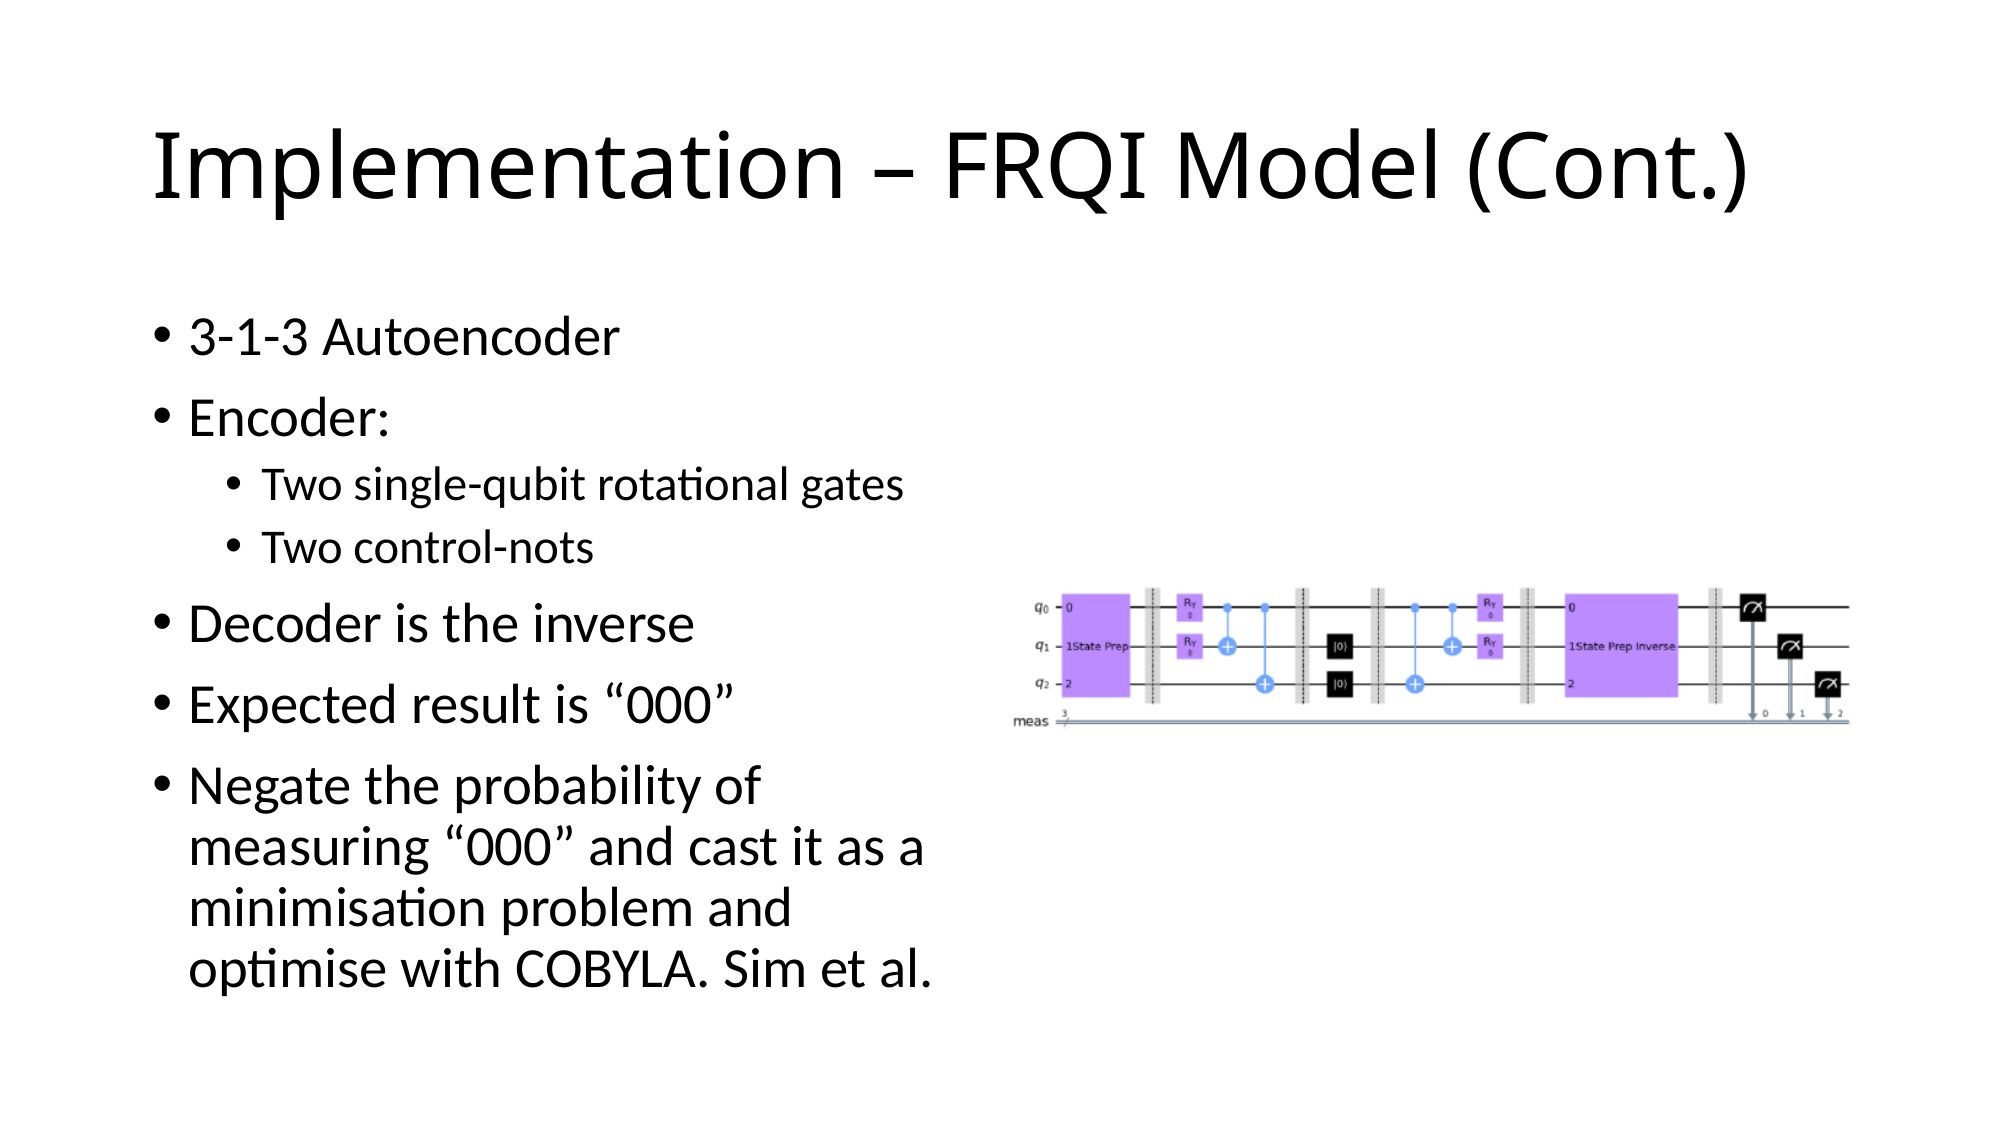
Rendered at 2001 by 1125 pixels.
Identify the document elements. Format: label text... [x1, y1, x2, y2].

list 3-1-3 Autoencoder Encoder: Two single-qubit rotational gates Two control-nots Decoder is the inverse Expected result is “000” Negate the probability of measuring “000” and cast it as a minimisation problem and optimise with COBYLA. Sim et al. [137, 299, 988, 1014]
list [1012, 574, 1863, 739]
title Implementation – FRQI Model (Cont.) [137, 59, 1863, 278]
